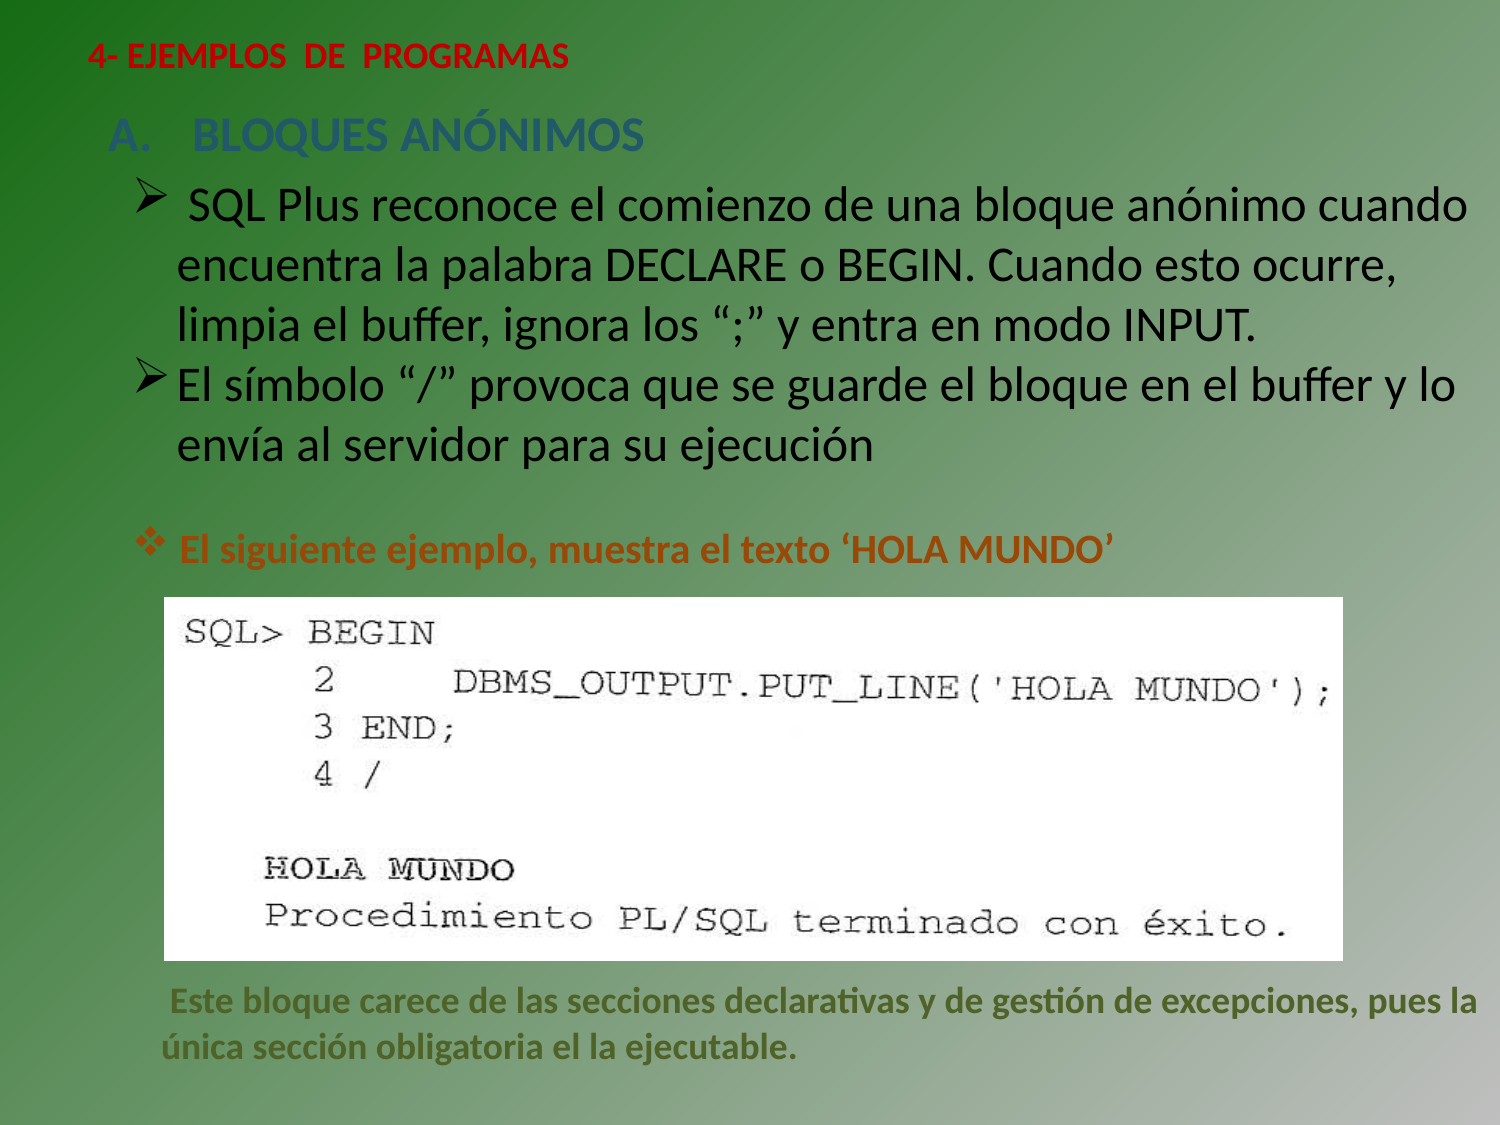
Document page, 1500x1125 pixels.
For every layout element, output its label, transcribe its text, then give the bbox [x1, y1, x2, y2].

picture [163, 597, 1343, 962]
text_box BLOQUES ANÓNIMOS [93, 93, 1500, 169]
text_box SQL Plus reconoce el comienzo de una bloque anónimo cuando encuentra la palabra DECLARE o BEGIN. Cuando esto ocurre, limpia el buffer, ignora los “;” y entra en modo INPUT. El símbolo “/” provoca que se guarde el bloque en el buffer y lo envía al servidor para su ejecución El siguiente ejemplo, muestra el texto ‘HOLA MUNDO’ Este bloque carece de las secciones declarativas y de gestión de excepciones, pues la única sección obligatoria el la ejecutable. [117, 164, 1500, 1074]
text_box 4- EJEMPLOS DE PROGRAMAS [73, 23, 585, 84]
